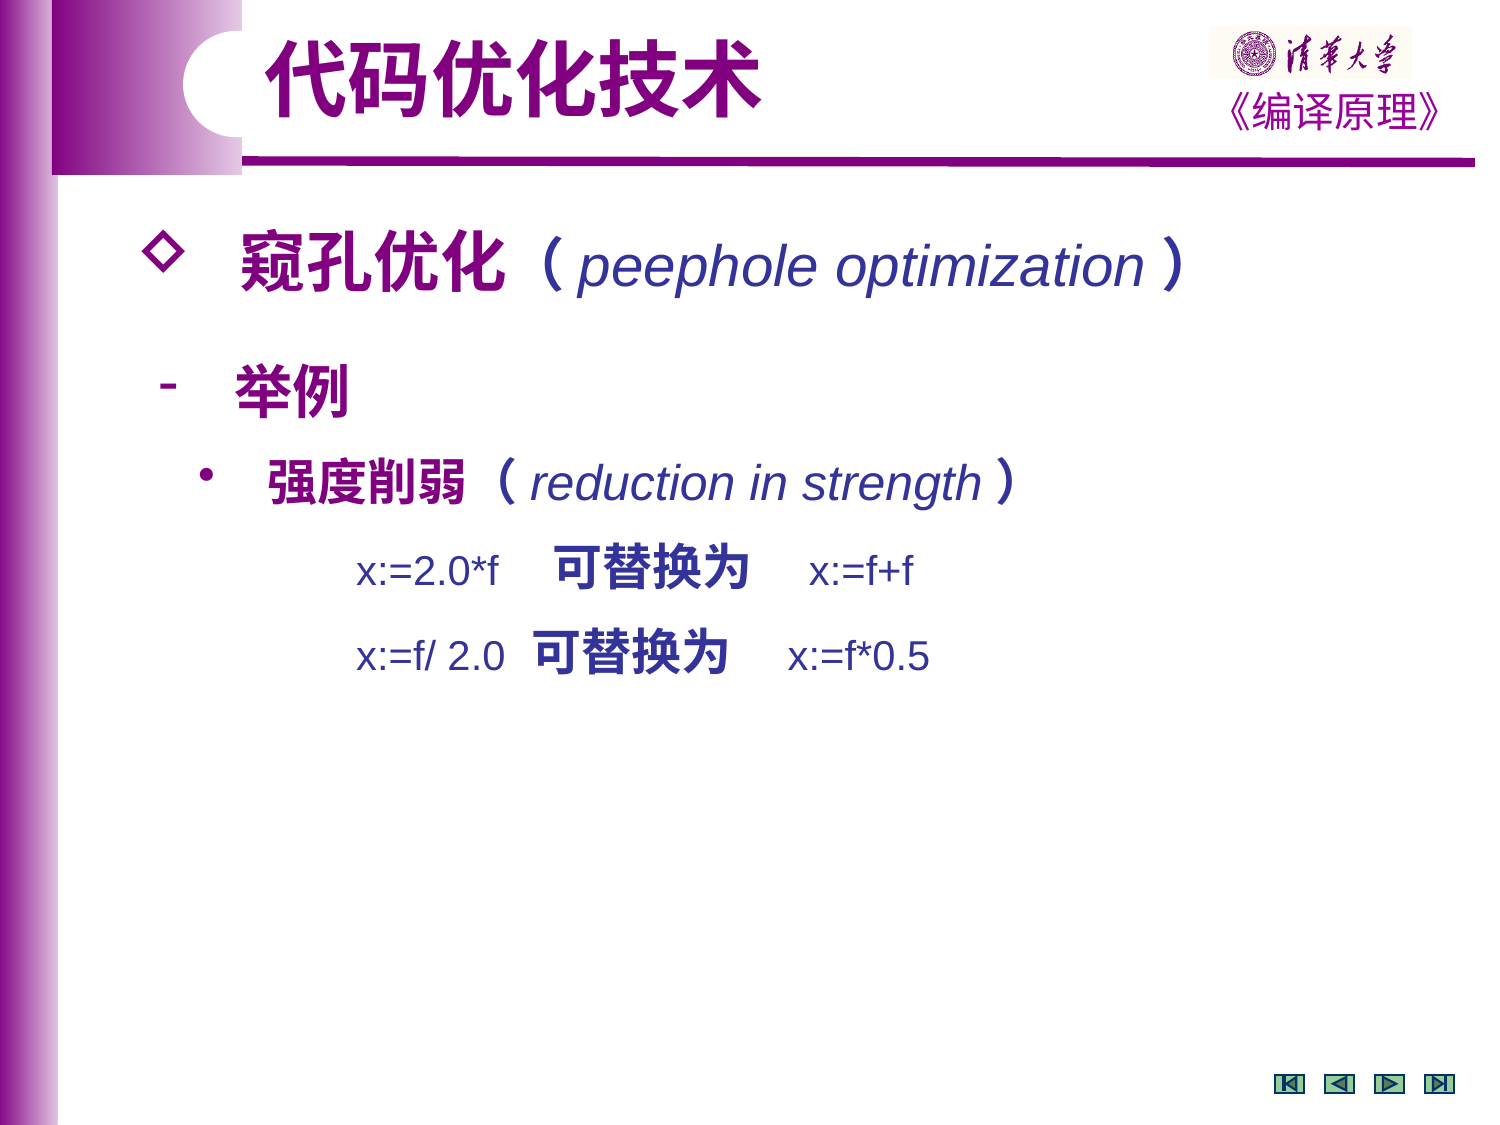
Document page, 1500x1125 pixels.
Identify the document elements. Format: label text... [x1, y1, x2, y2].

text_box 窥孔优化（peephole optimization） [118, 212, 1257, 308]
text_box [1324, 1074, 1355, 1093]
text_box [1424, 1074, 1455, 1093]
text_box 代码优化技术 [249, 31, 800, 136]
text_box 举例 强度削弱（reduction in strength） x:=2.0*f 可替换为 x:=f+f x:=f/ 2.0 可替换为 x:=f*0.5 [143, 347, 1475, 688]
text_box [1374, 1074, 1405, 1093]
picture [1210, 26, 1412, 79]
text_box [1274, 1074, 1305, 1093]
